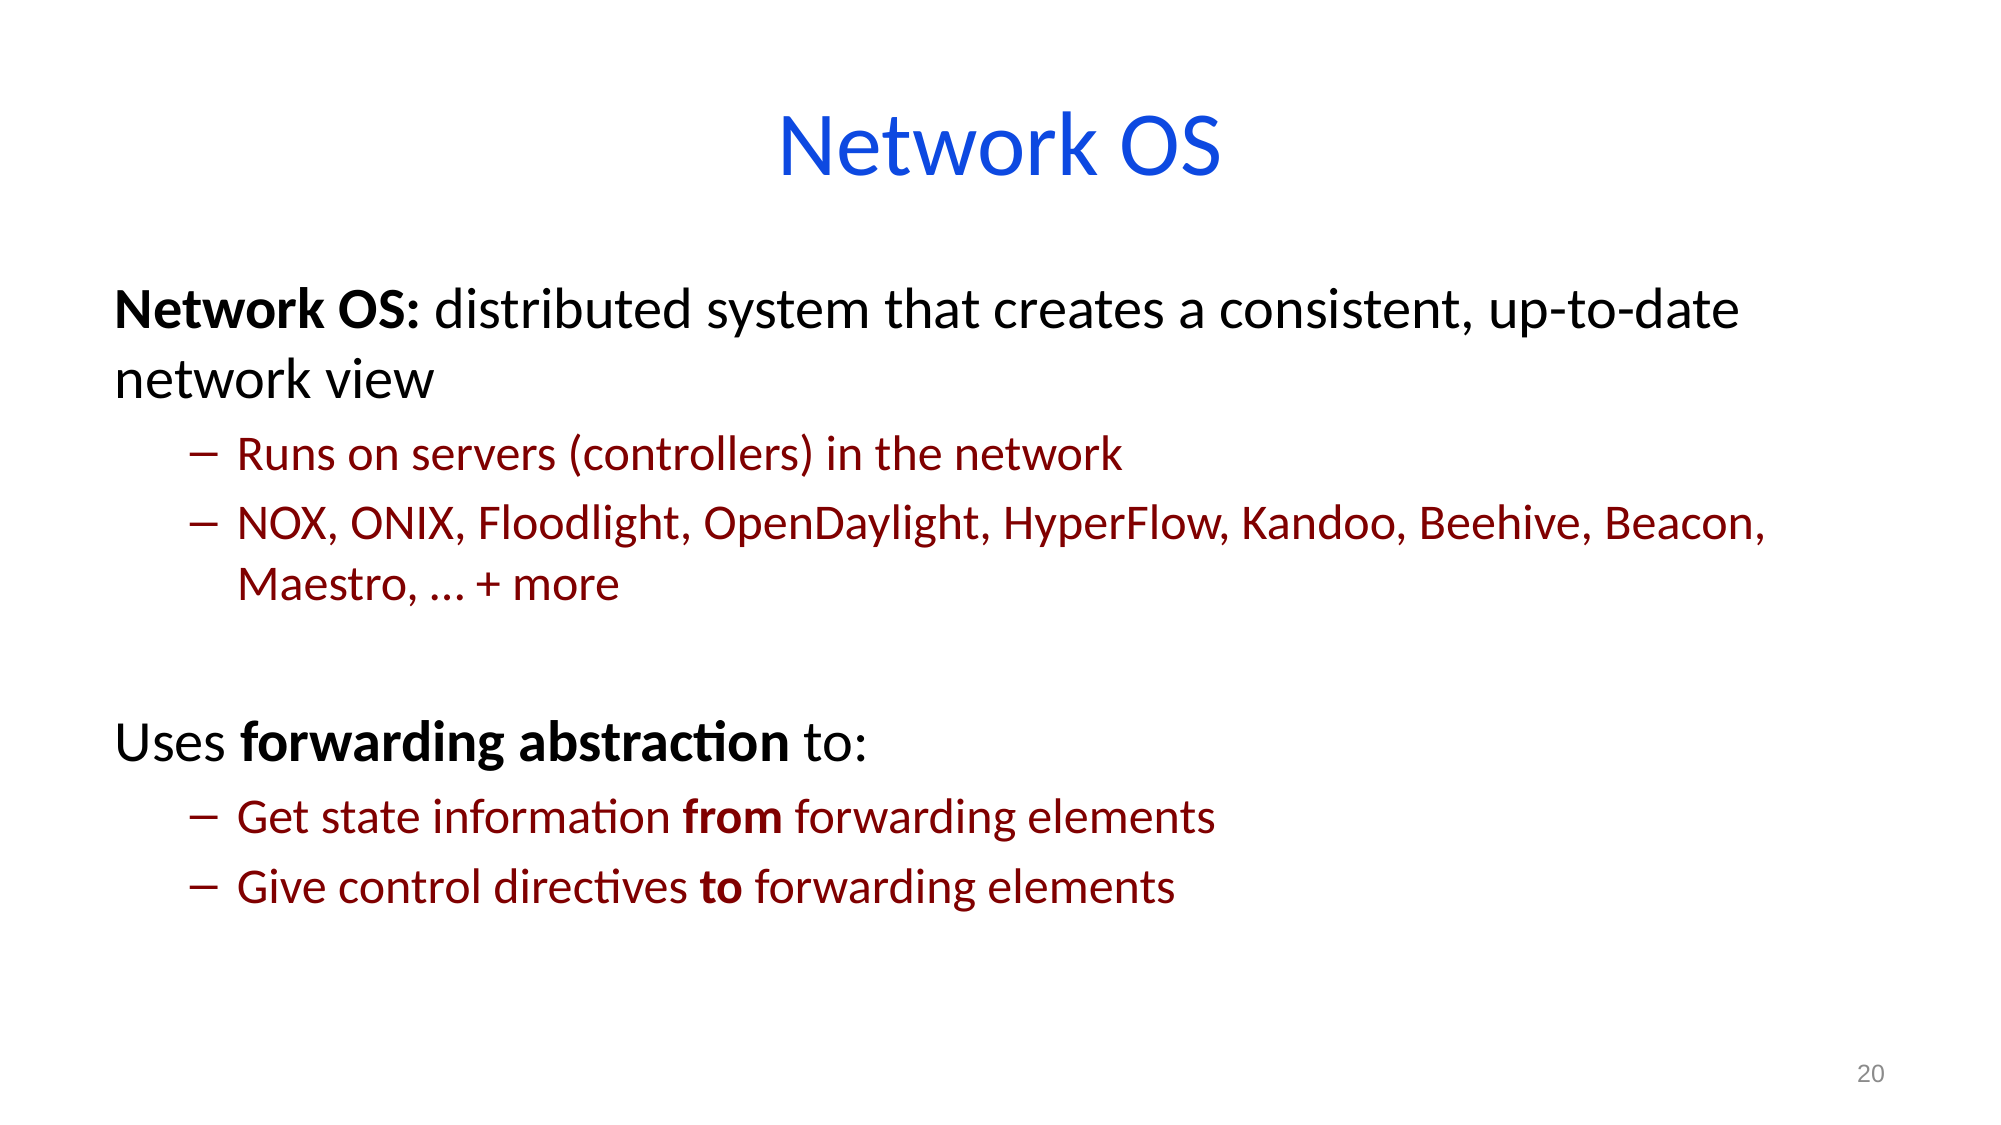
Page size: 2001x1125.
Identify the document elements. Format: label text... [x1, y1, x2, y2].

title Network OS [99, 45, 1900, 233]
list Network OS: distributed system that creates a consistent, up-to-date network view Runs on servers (controllers) in the network NOX, ONIX, Floodlight, OpenDaylight, HyperFlow, Kandoo, Beehive, Beacon, Maestro, … + more Uses forwarding abstraction to: Get state information from forwarding elements Give control directives to forwarding elements [99, 262, 1900, 1005]
slide_number 20 [1433, 1042, 1900, 1103]
